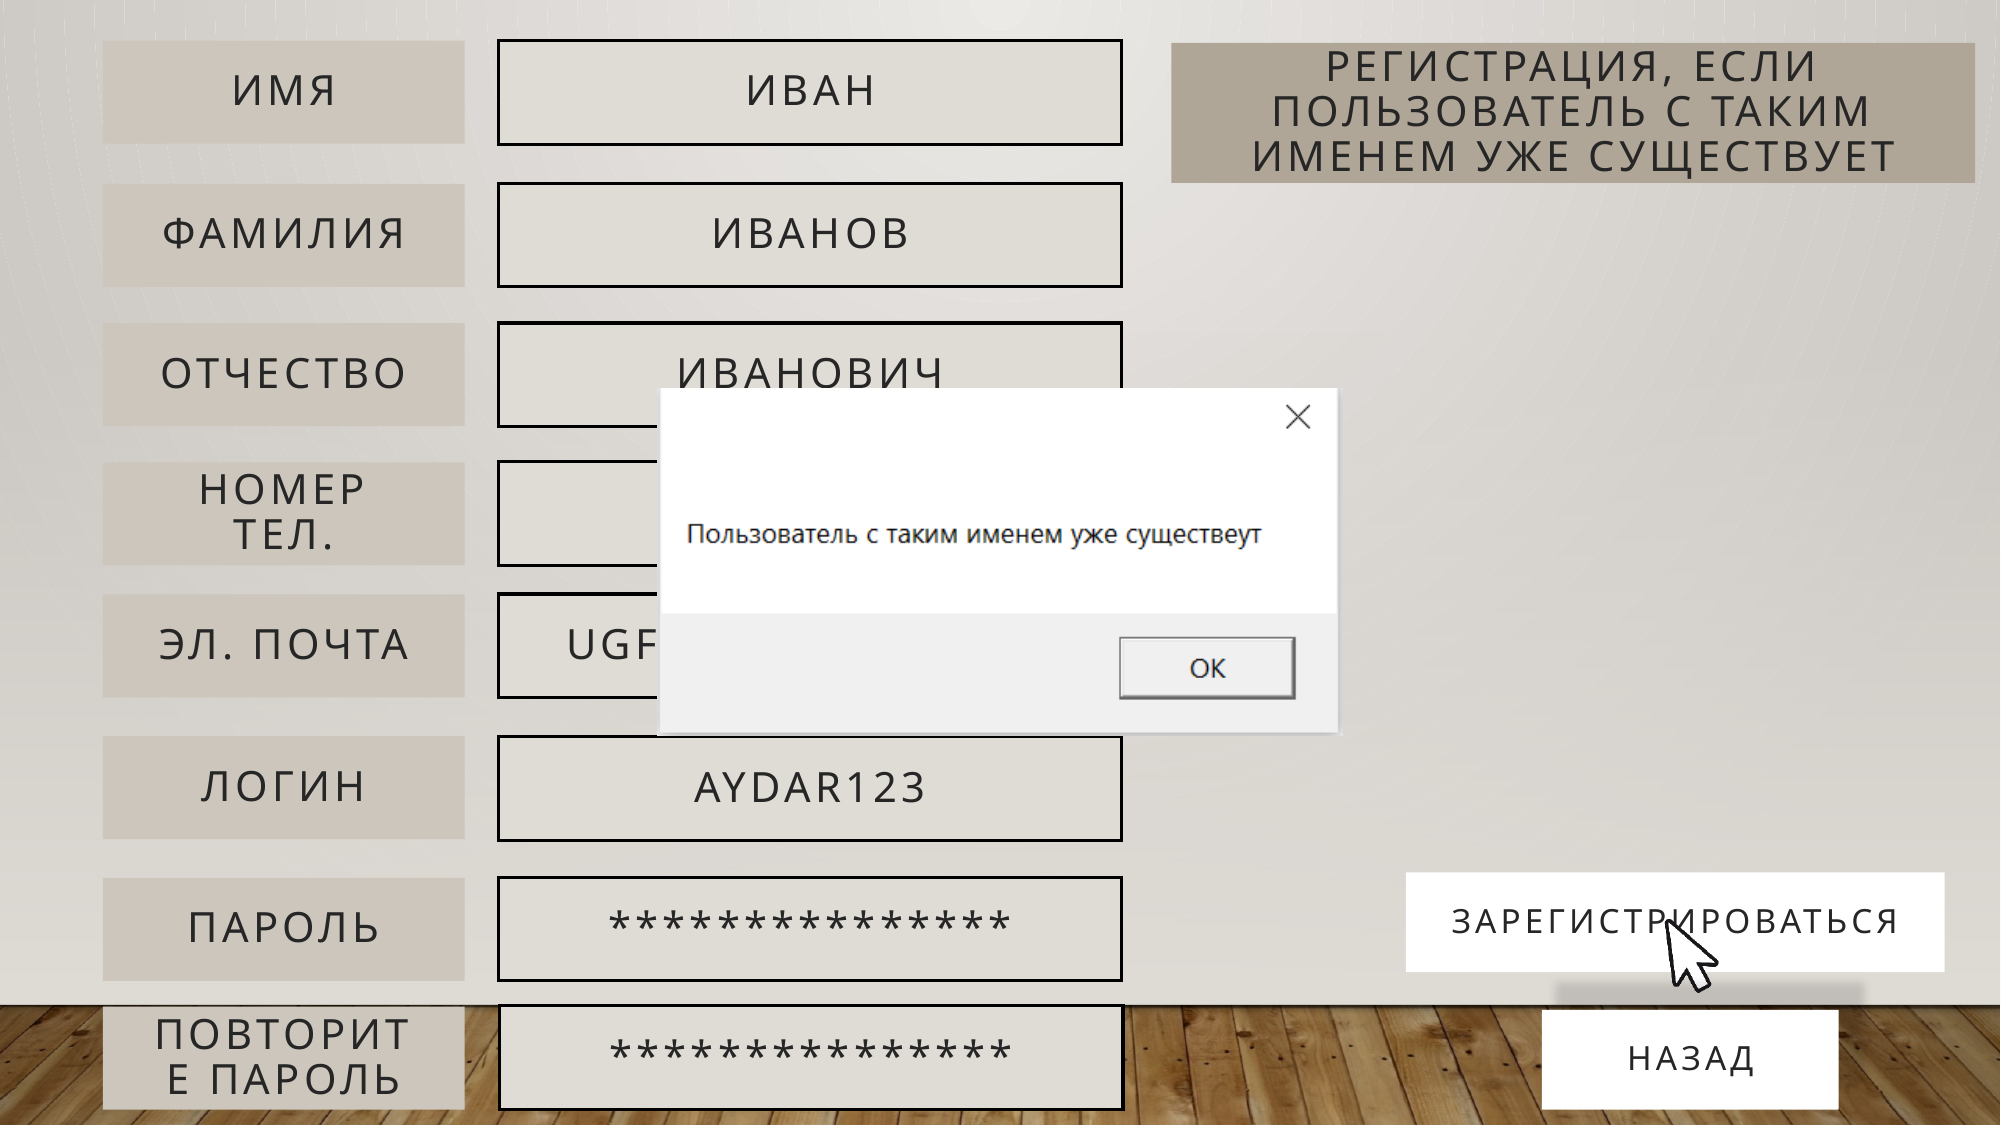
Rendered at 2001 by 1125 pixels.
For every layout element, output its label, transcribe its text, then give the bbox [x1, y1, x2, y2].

text_box Номер тел. [102, 462, 465, 566]
text_box *************** [498, 877, 1122, 981]
text_box Логин [102, 736, 465, 840]
text_box UGFEUSI@GMAI.COM [498, 593, 656, 698]
text_box фамилия [102, 183, 465, 287]
text_box имя [102, 40, 465, 144]
text_box 5494459395 [498, 461, 656, 566]
text_box Эл. почта [102, 594, 465, 698]
picture [656, 388, 1344, 737]
text_box зарегистрироваться [1405, 872, 1945, 973]
text_box отчество [102, 323, 465, 427]
text_box ПОВТОРИТЕ пароль [102, 1006, 465, 1110]
text_box ИВАНОВ [498, 183, 1122, 287]
text_box Aydar123 [498, 736, 1122, 841]
text_box ИВАН [498, 40, 1122, 145]
text_box Регистрация, если пользователь с таким именем уже существует [1171, 42, 1976, 183]
text_box назад [1541, 1009, 1839, 1110]
text_box пароль [102, 877, 465, 981]
text_box ИВАНОВИЧ [498, 323, 1122, 427]
text_box *************** [499, 1005, 1124, 1110]
picture [0, 880, 2000, 1125]
